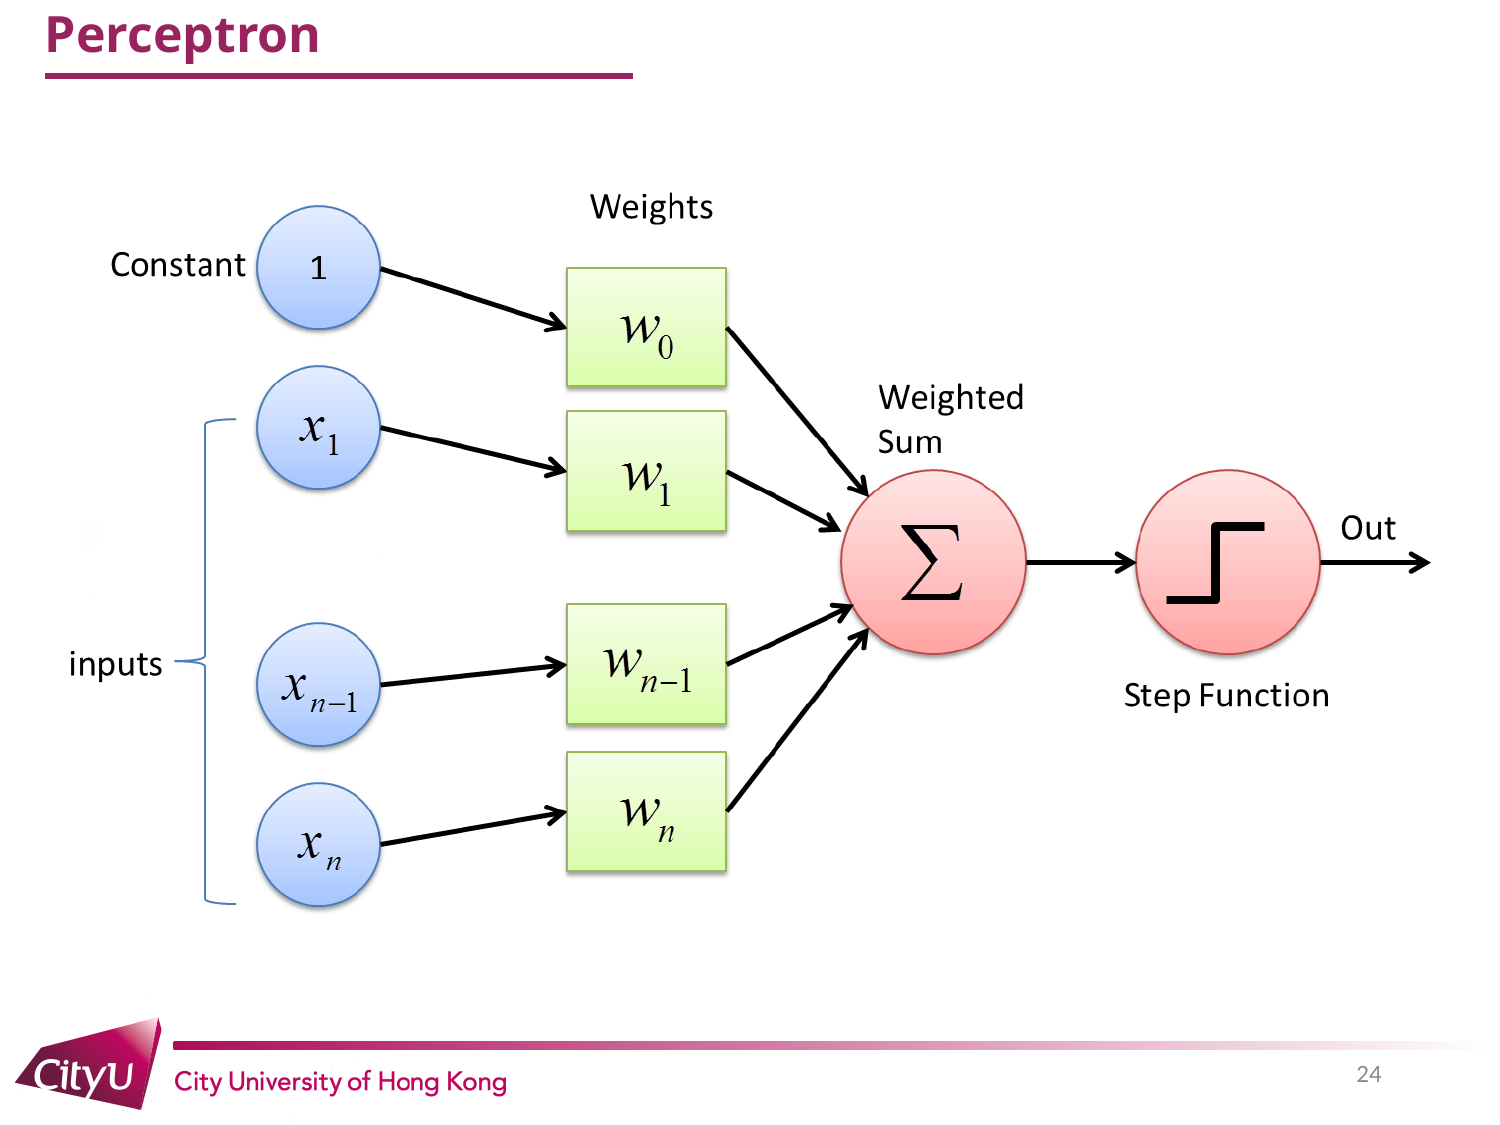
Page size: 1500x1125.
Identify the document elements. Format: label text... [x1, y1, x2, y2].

title Perceptron [0, 0, 1455, 77]
slide_number 24 [1059, 1042, 1397, 1103]
picture [0, 0, 1500, 1125]
